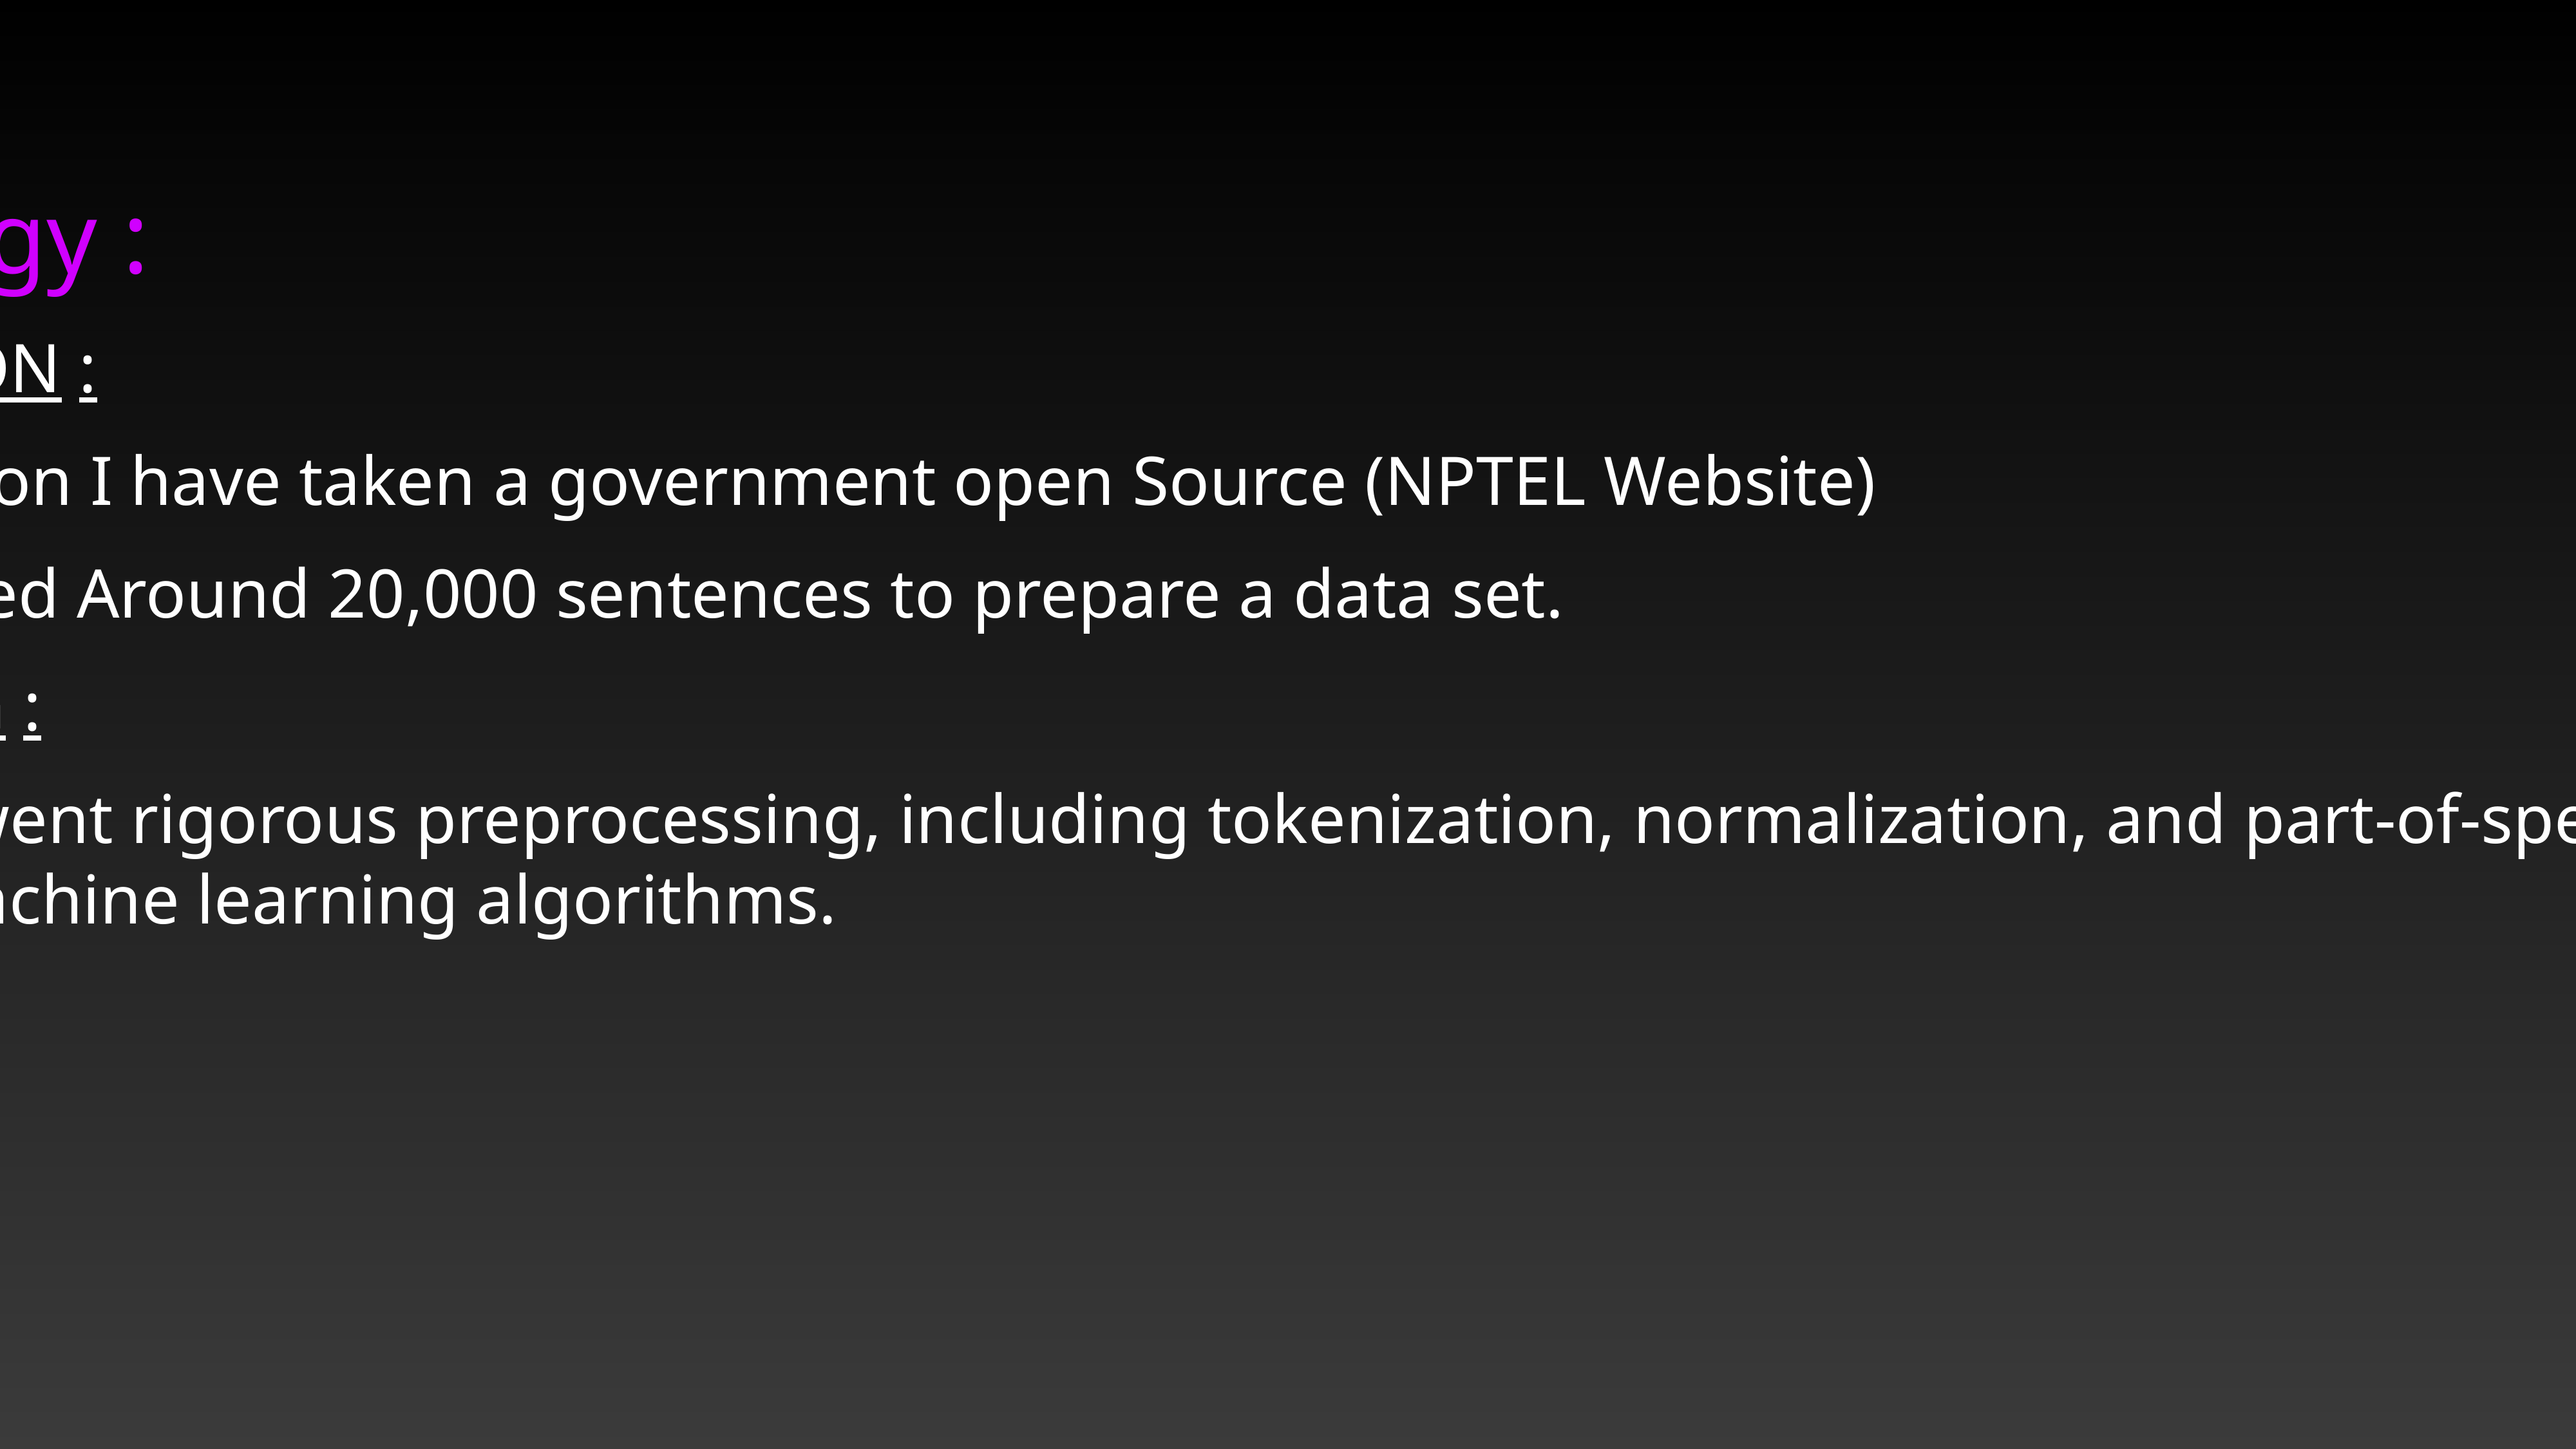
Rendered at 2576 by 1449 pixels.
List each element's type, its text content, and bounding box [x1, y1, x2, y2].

text_box Methodology : DATA COLLECTION : For Data Collection I have taken a government open Source (NPTEL Website) So I have collected Around 20,000 sentences to prepare a data set. PREPROCESSING : The data underwent rigorous preprocessing, including tokenization, normalization, and part-of-speech tagging, to prepare it for machine learning algorithms. [0, 168, 2576, 1281]
